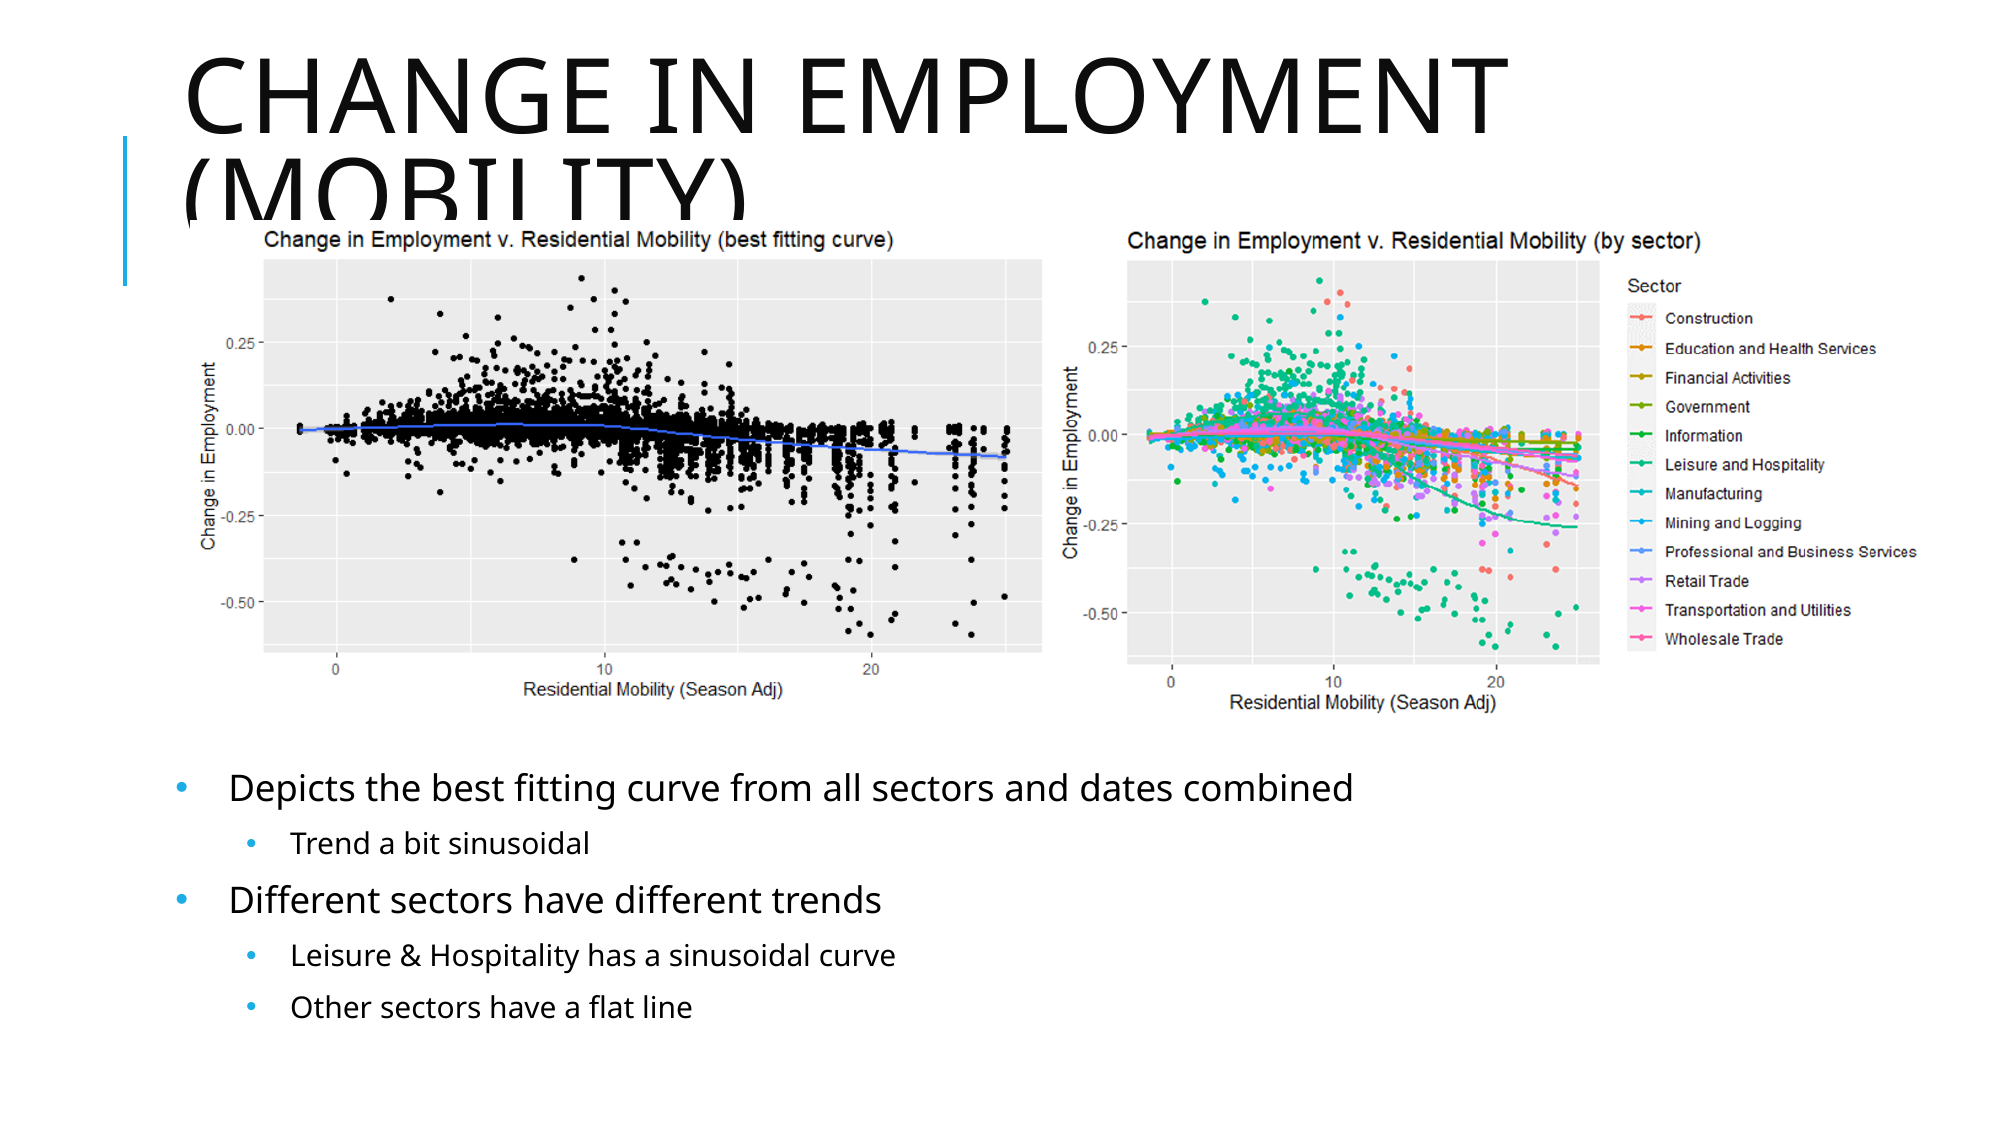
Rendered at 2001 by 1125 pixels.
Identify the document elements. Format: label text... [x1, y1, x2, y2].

title Change in employment (mobility) [168, 31, 1763, 277]
list Depicts the best fitting curve from all sectors and dates combined Trend a bit sinusoidal Different sectors have different trends Leisure & Hospitality has a sinusoidal curve Other sectors have a flat line [168, 754, 1797, 1035]
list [190, 220, 1046, 709]
picture [1051, 220, 1937, 721]
